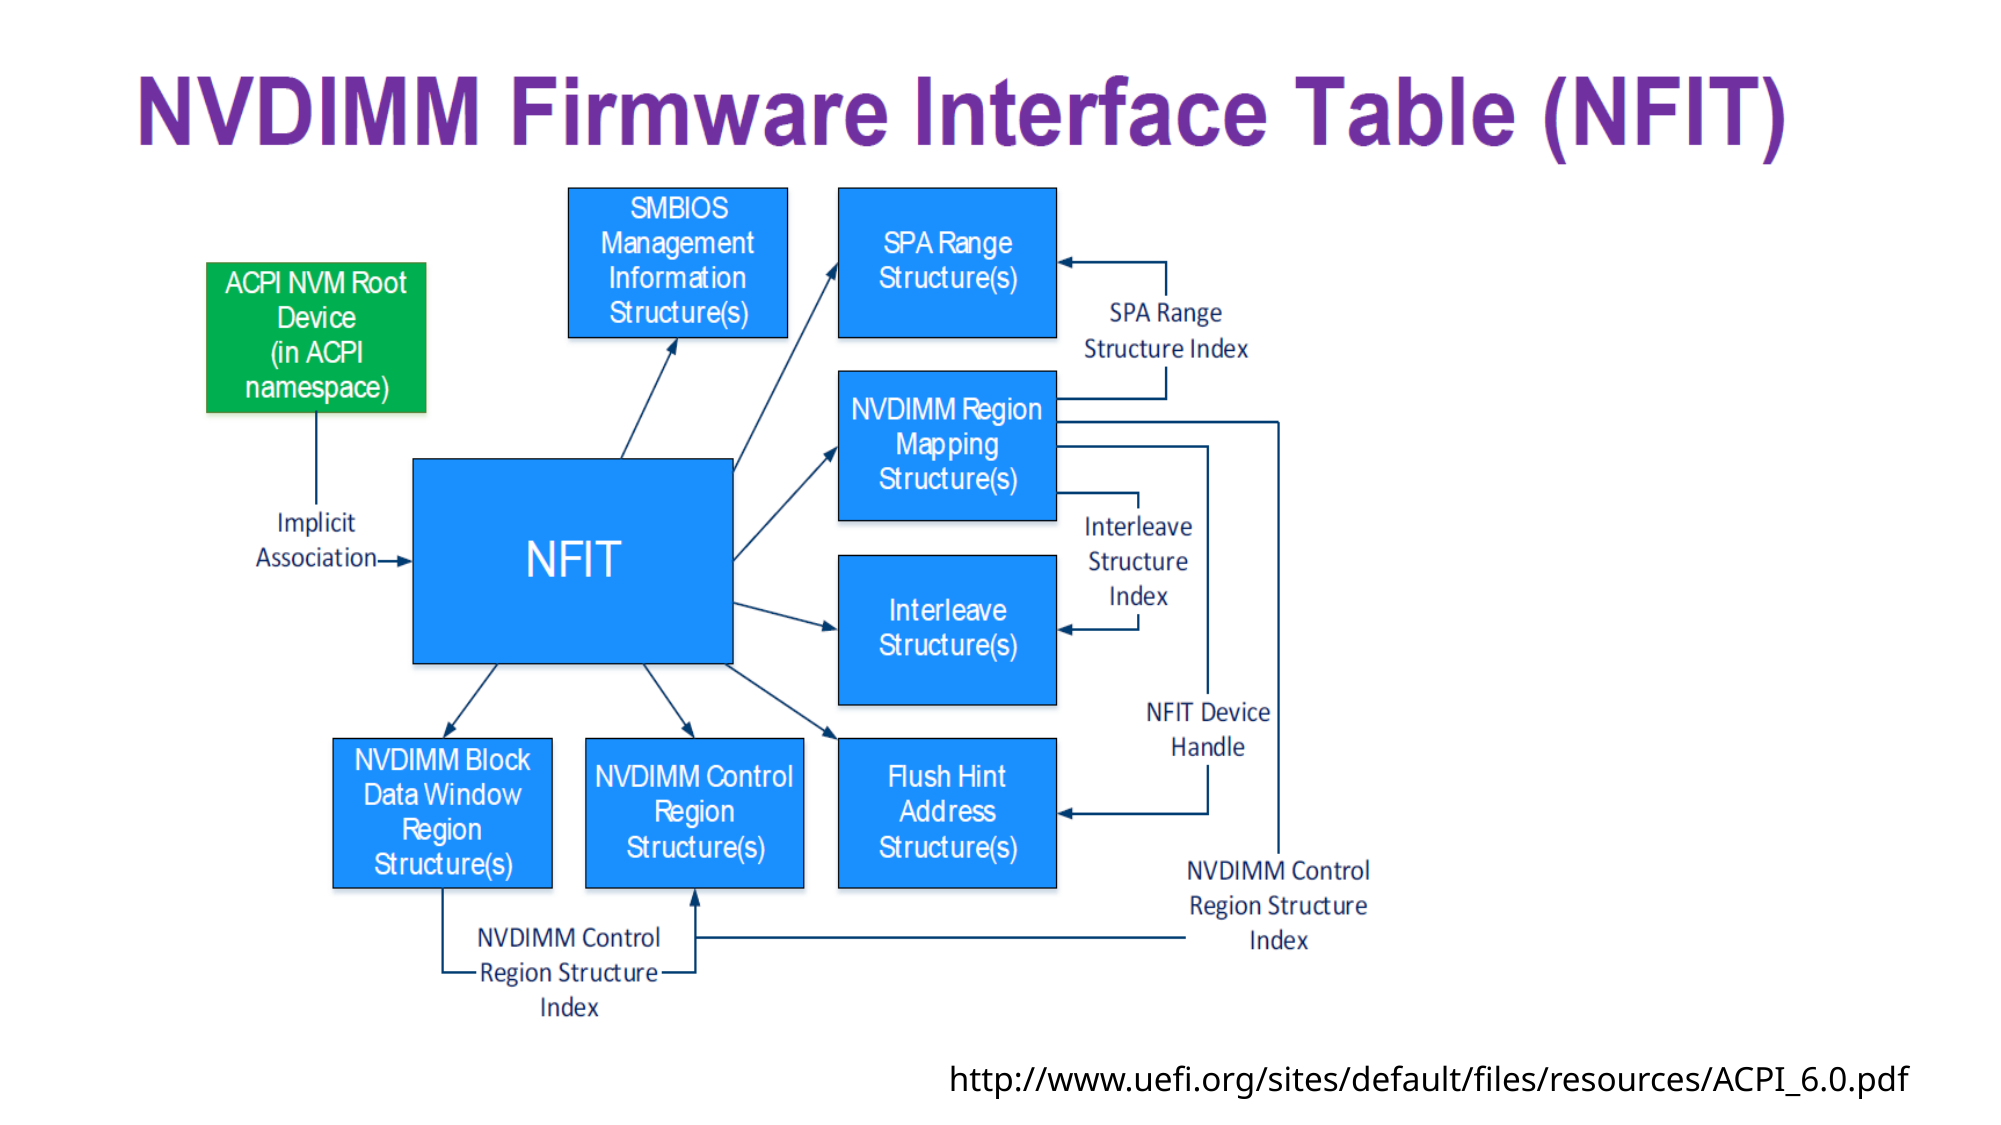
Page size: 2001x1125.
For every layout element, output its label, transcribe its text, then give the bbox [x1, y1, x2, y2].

text_box http://www.uefi.org/sites/default/files/resources/ACPI_6.0.pdf [933, 1051, 1936, 1106]
picture [132, 60, 1833, 1027]
